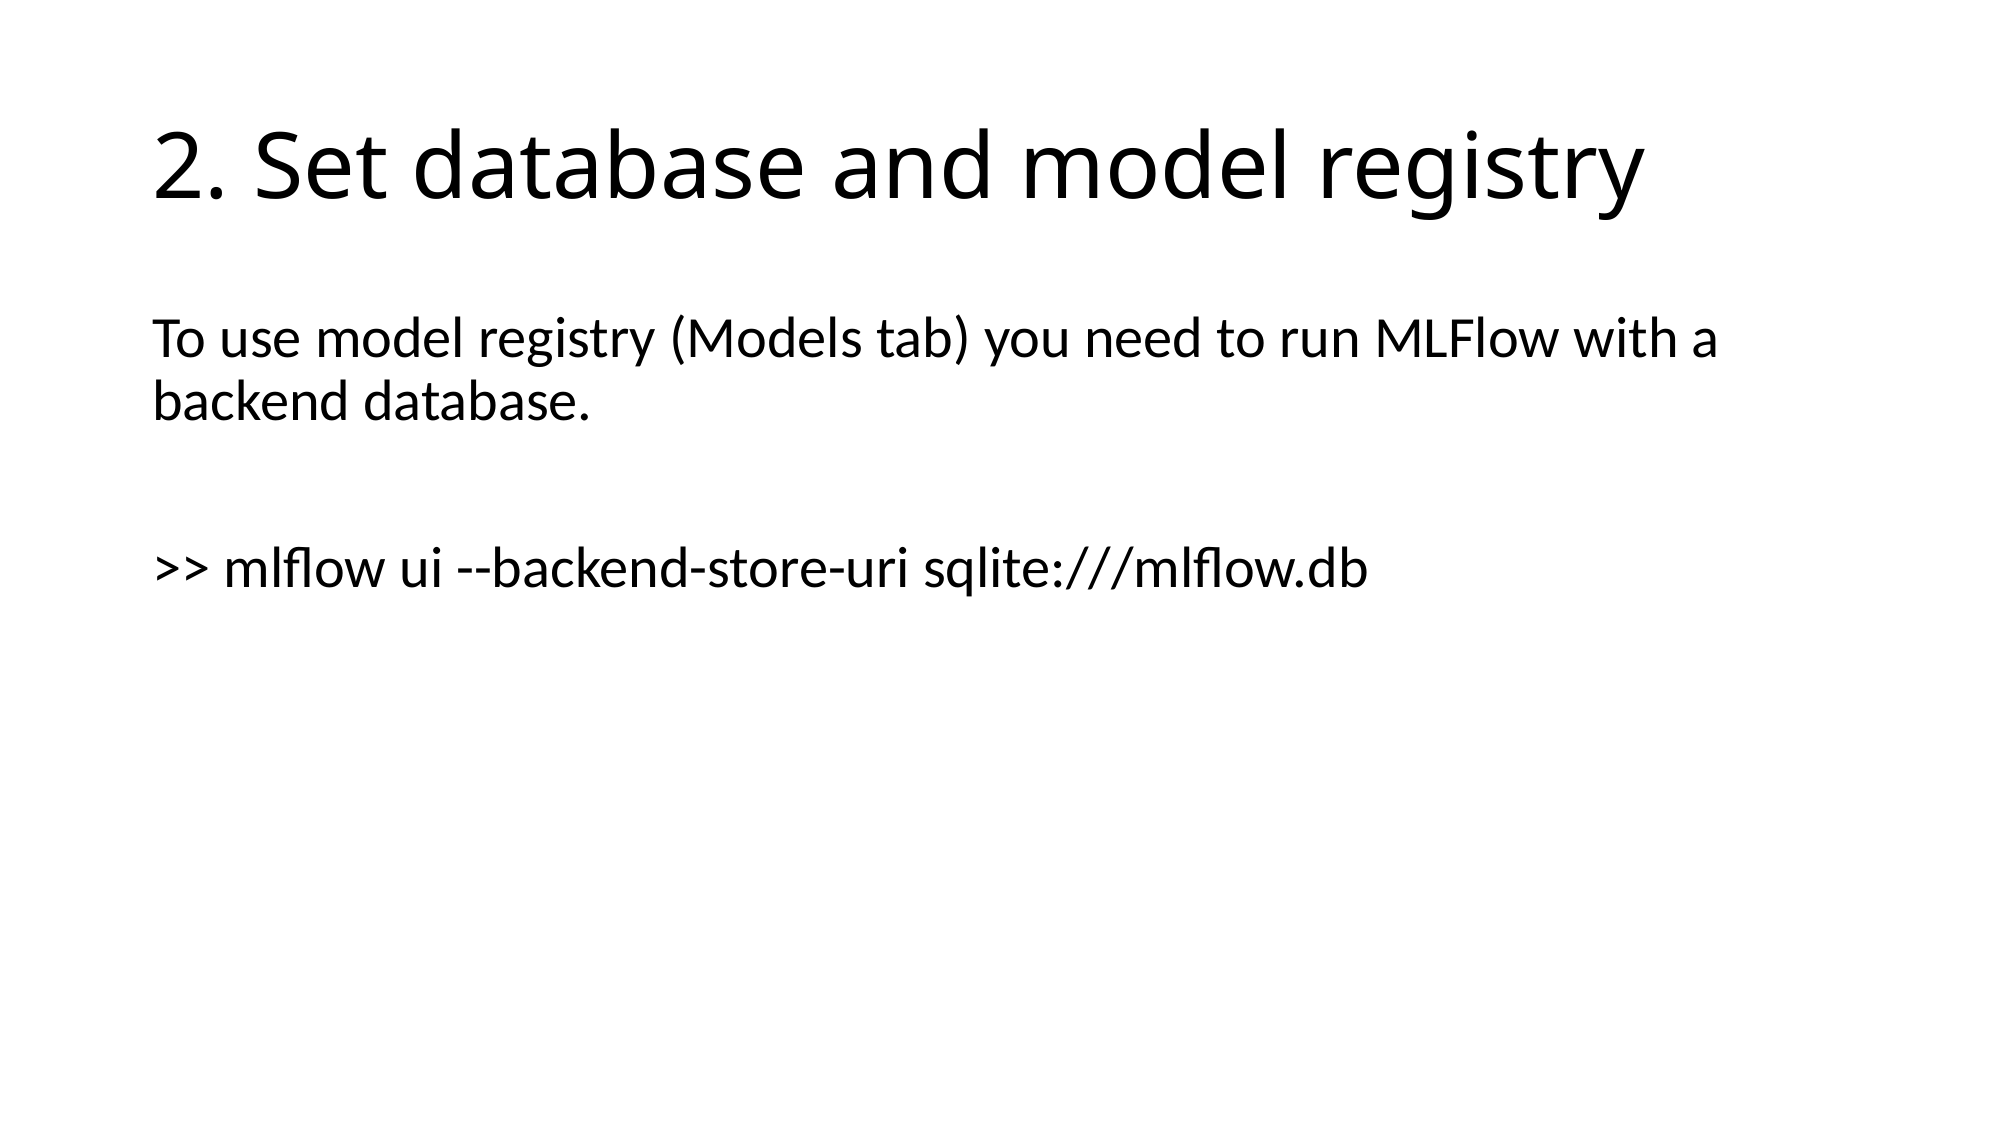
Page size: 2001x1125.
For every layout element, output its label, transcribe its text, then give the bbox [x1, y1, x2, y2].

list To use model registry (Models tab) you need to run MLFlow with a backend database. >> mlflow ui --backend-store-uri sqlite:///mlflow.db [137, 299, 1863, 1014]
title 2. Set database and model registry [137, 59, 1863, 278]
